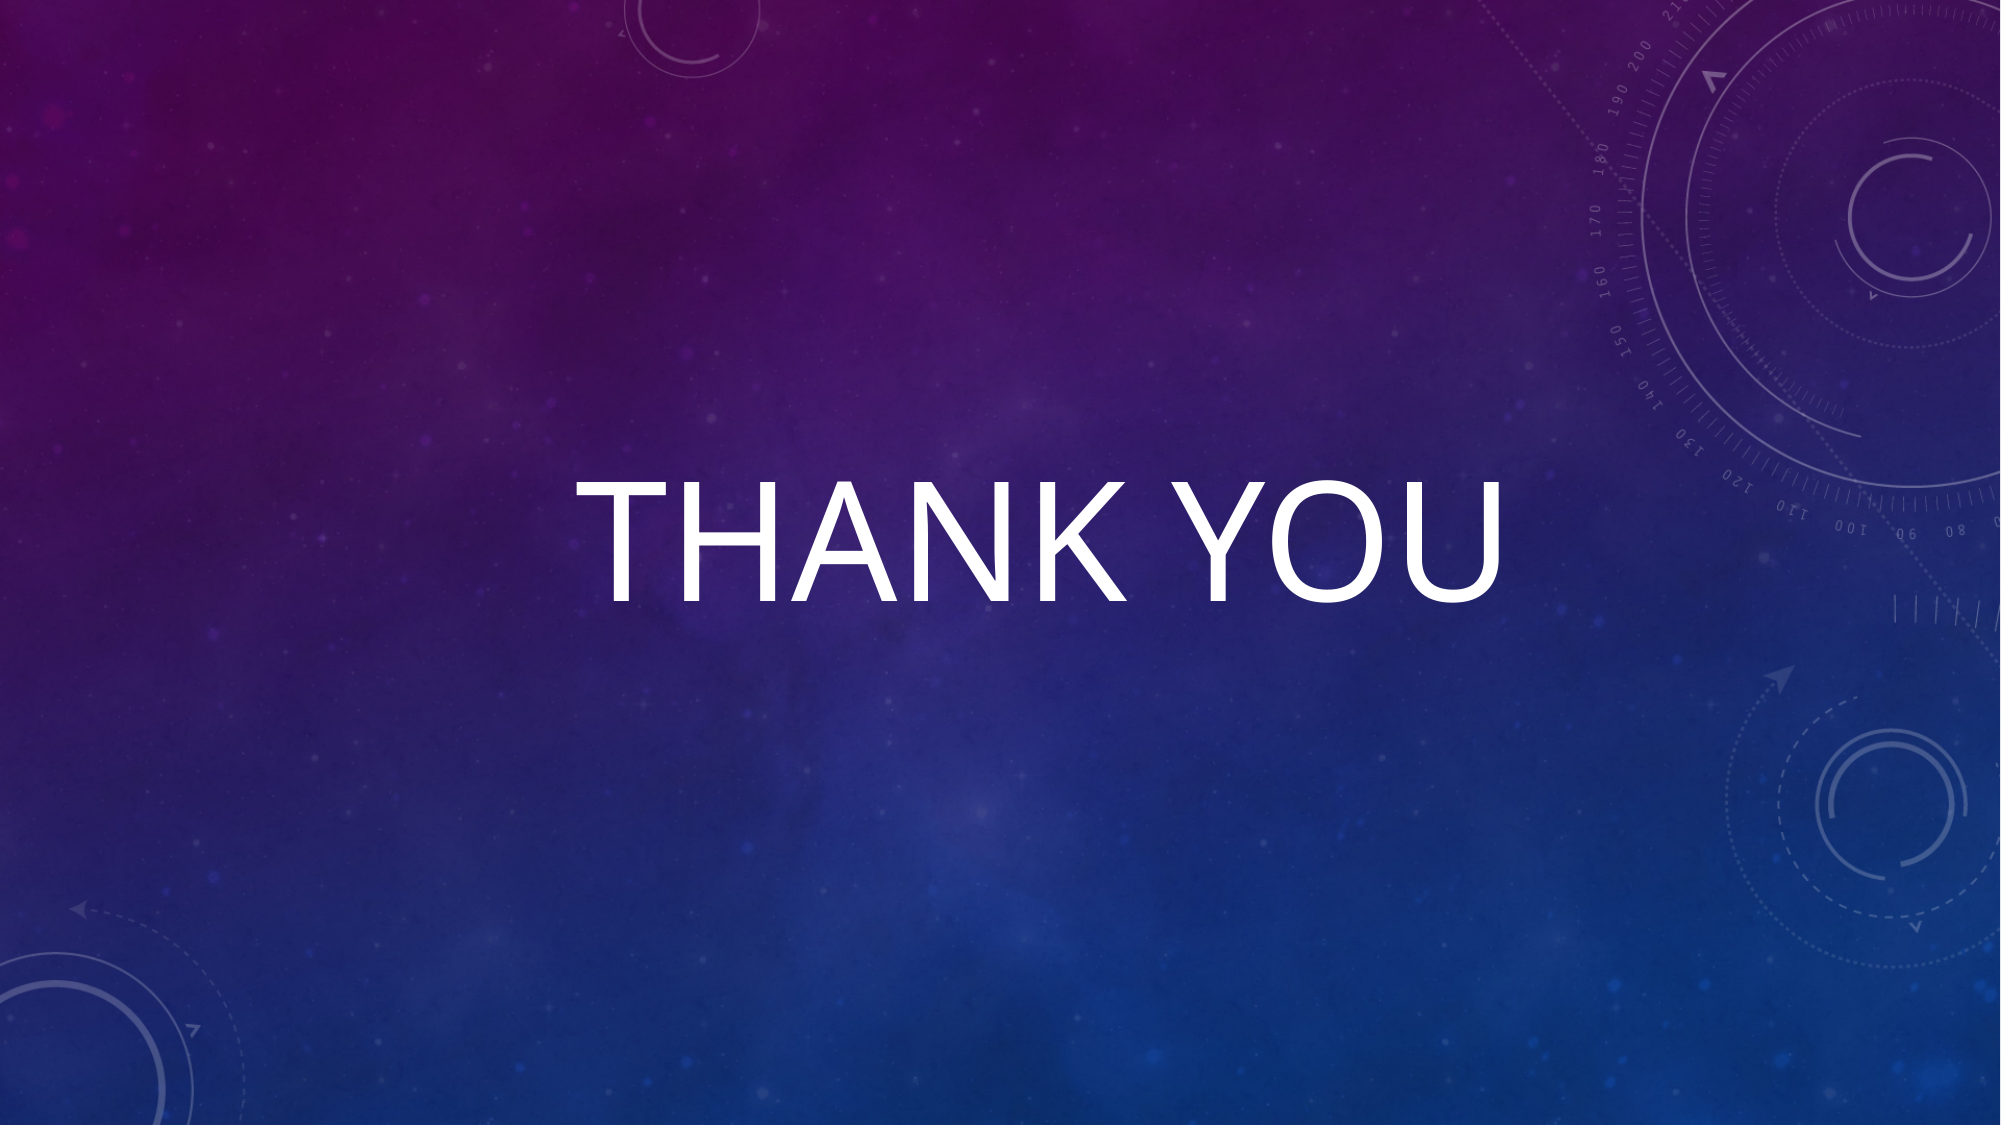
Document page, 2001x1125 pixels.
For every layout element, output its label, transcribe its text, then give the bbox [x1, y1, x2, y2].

title THANK YOU [214, 415, 1876, 654]
picture [0, 0, 2001, 1125]
